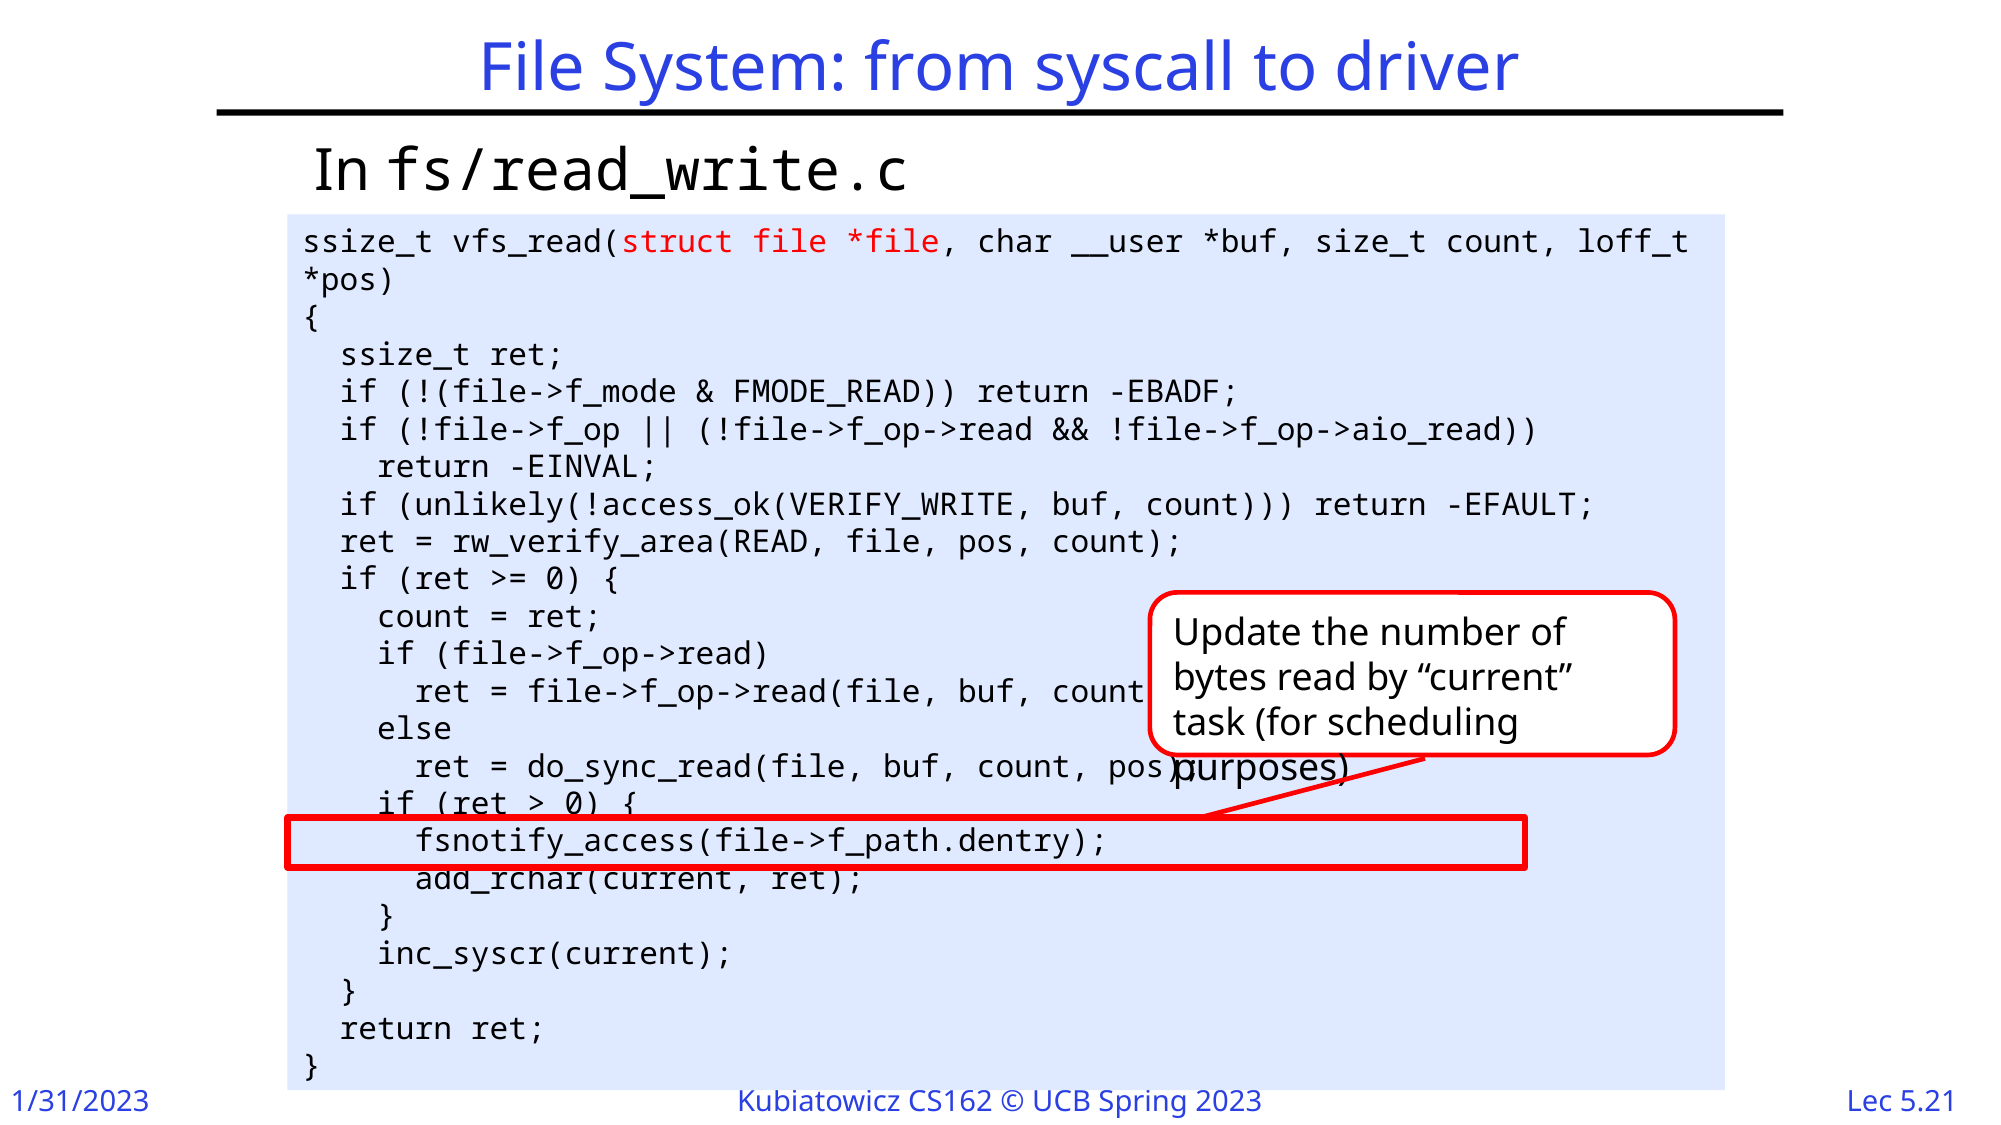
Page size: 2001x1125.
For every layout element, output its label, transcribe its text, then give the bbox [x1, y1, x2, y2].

text_box In fs/read_write.c [300, 125, 926, 210]
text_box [287, 592, 1676, 868]
title File System: from syscall to driver [216, 24, 1784, 113]
text_box ssize_t vfs_read(struct file *file, char __user *buf, size_t count, loff_t *pos) { ssize_t ret; if (!(file->f_mode & FMODE_READ)) return -EBADF; if (!file->f_op || (!file->f_op->read && !file->f_op->aio_read)) return -EINVAL; if (unlikely(!access_ok(VERIFY_WRITE, buf, count))) return -EFAULT; ret = rw_verify_area(READ, file, pos, count); if (ret >= 0) { count = ret; if (file->f_op->read) ret = file->f_op->read(file, buf, count, pos); else ret = do_sync_read(file, buf, count, pos); if (ret > 0) { fsnotify_access(file->f_path.dentry); add_rchar(current, ret); } inc_syscr(current); } return ret; } [287, 214, 1725, 1091]
